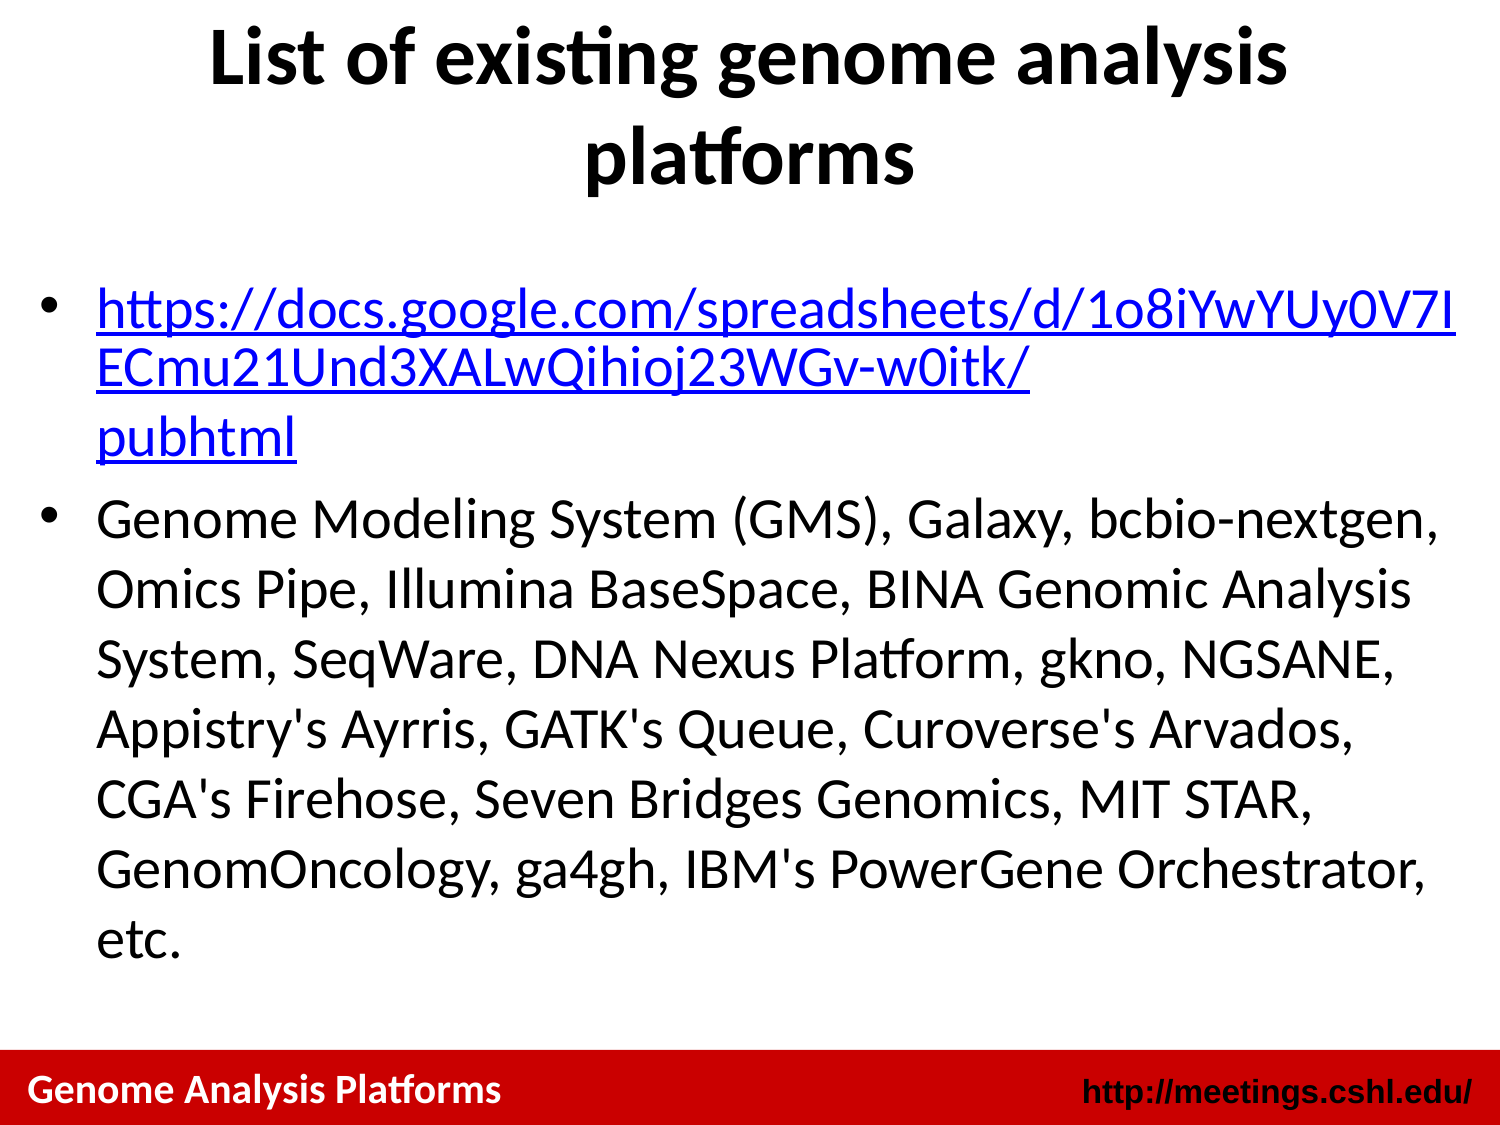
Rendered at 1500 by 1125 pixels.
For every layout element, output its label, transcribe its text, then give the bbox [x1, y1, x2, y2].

list https://docs.google.com/spreadsheets/d/1o8iYwYUy0V7IECmu21Und3XALwQihioj23WGv-w0itk/pubhtml Genome Modeling System (GMS), Galaxy, bcbio-nextgen, Omics Pipe, Illumina BaseSpace, BINA Genomic Analysis System, SeqWare, DNA Nexus Platform, gkno, NGSANE, Appistry's Ayrris, GATK's Queue, Curoverse's Arvados, CGA's Firehose, Seven Bridges Genomics, MIT STAR, GenomOncology, ga4gh, IBM's PowerGene Orchestrator, etc. [24, 262, 1475, 1038]
title List of existing genome analysis platforms [24, 7, 1475, 195]
